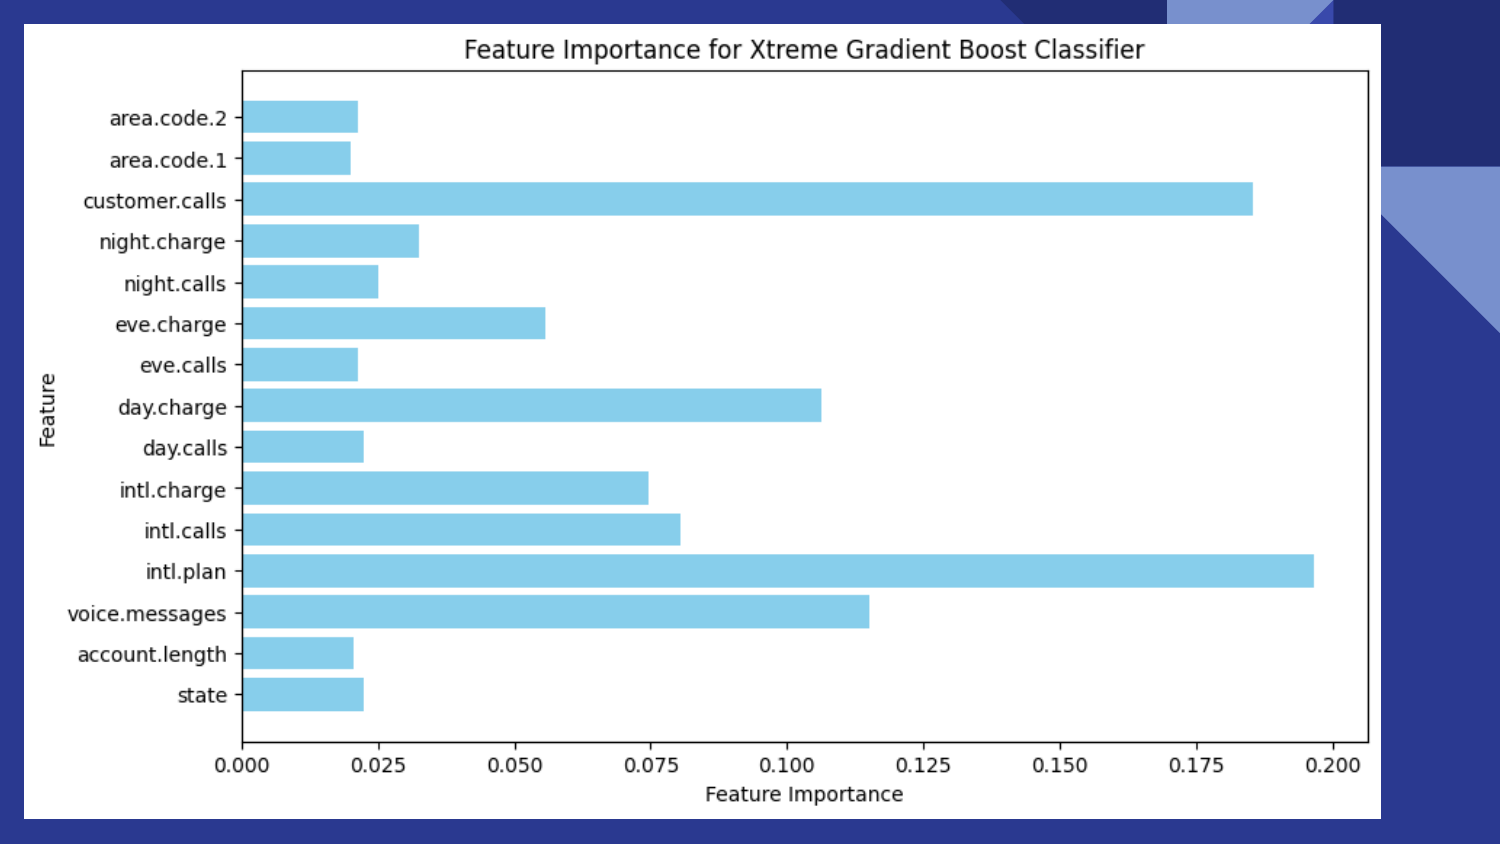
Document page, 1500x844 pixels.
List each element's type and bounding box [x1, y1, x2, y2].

picture [24, 24, 1381, 819]
